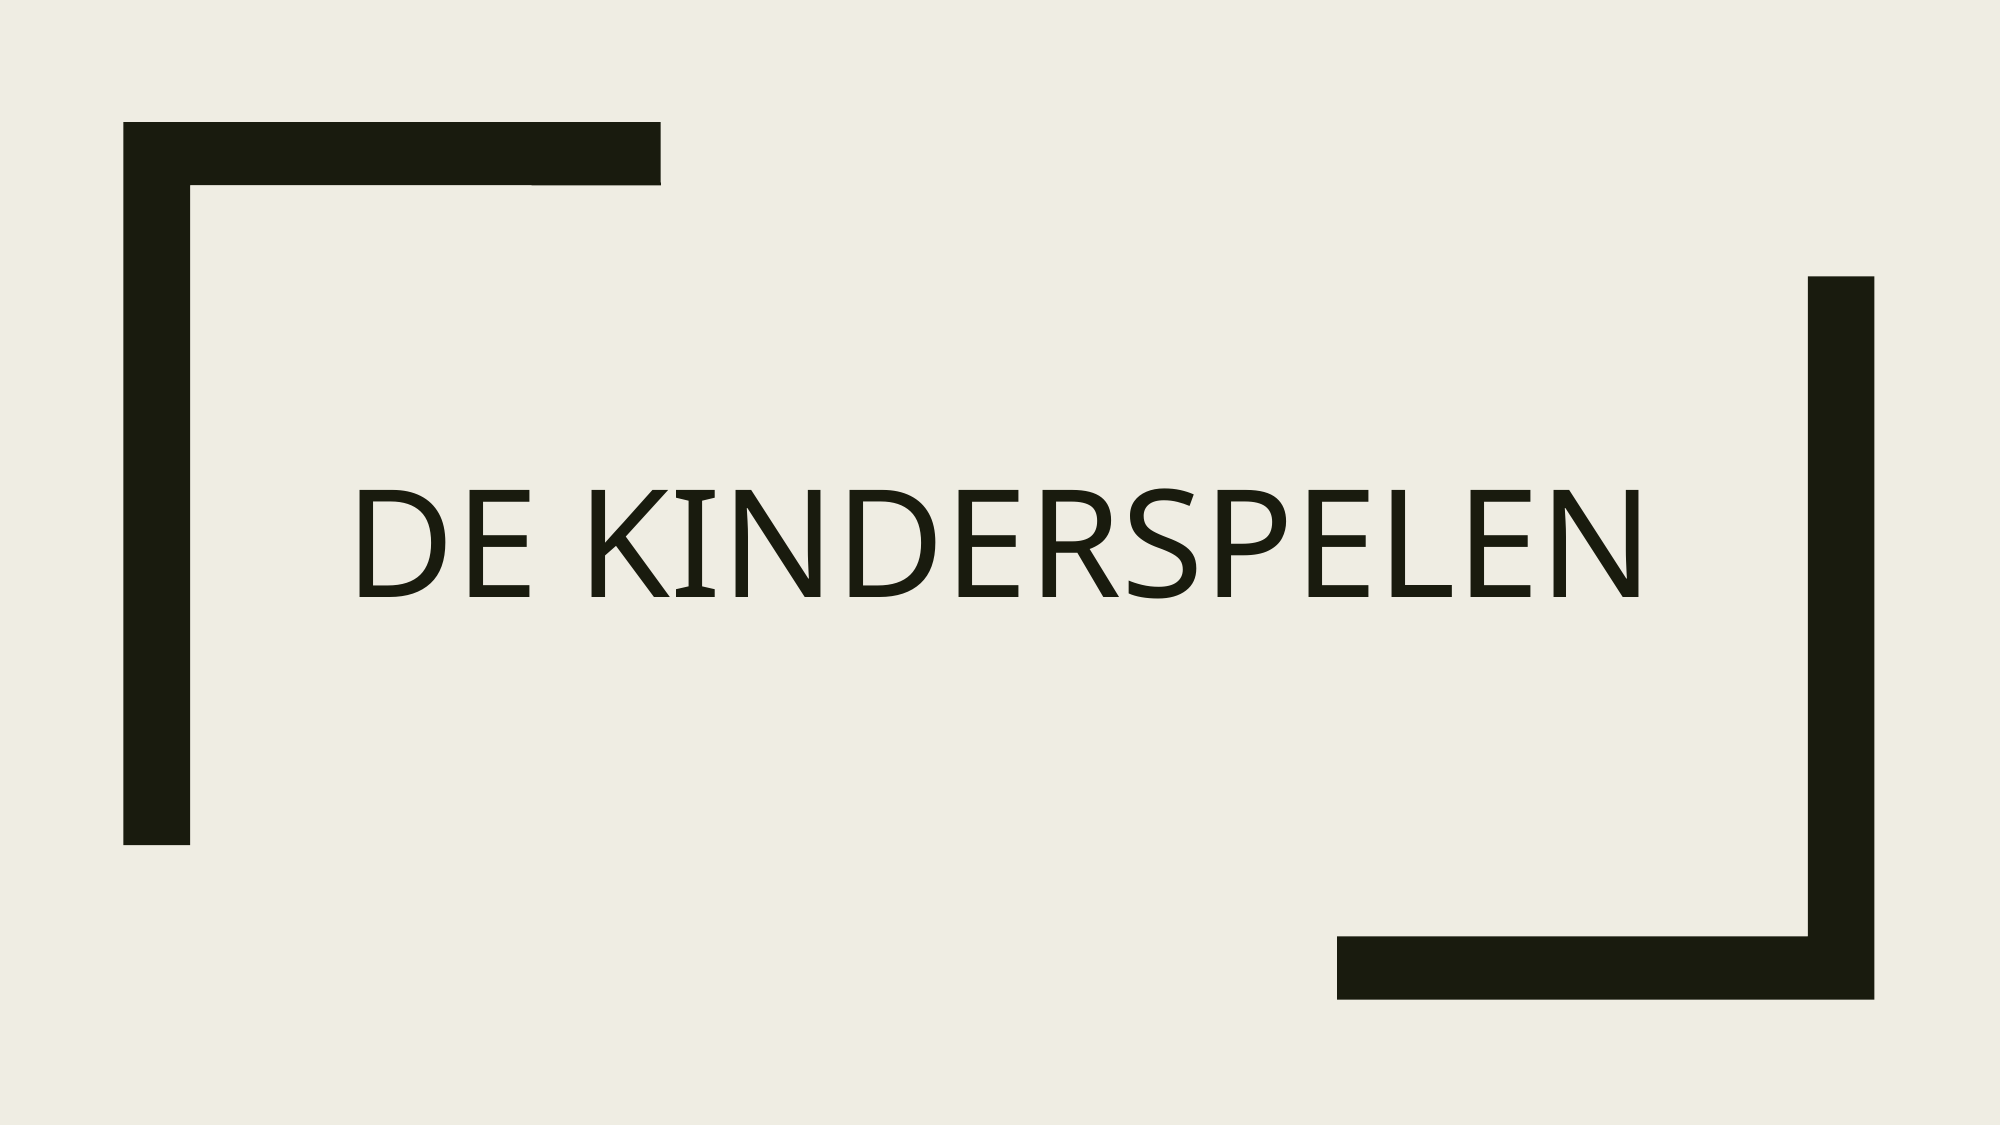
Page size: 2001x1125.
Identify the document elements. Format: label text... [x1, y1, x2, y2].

title De kinderspelen [314, 293, 1686, 638]
